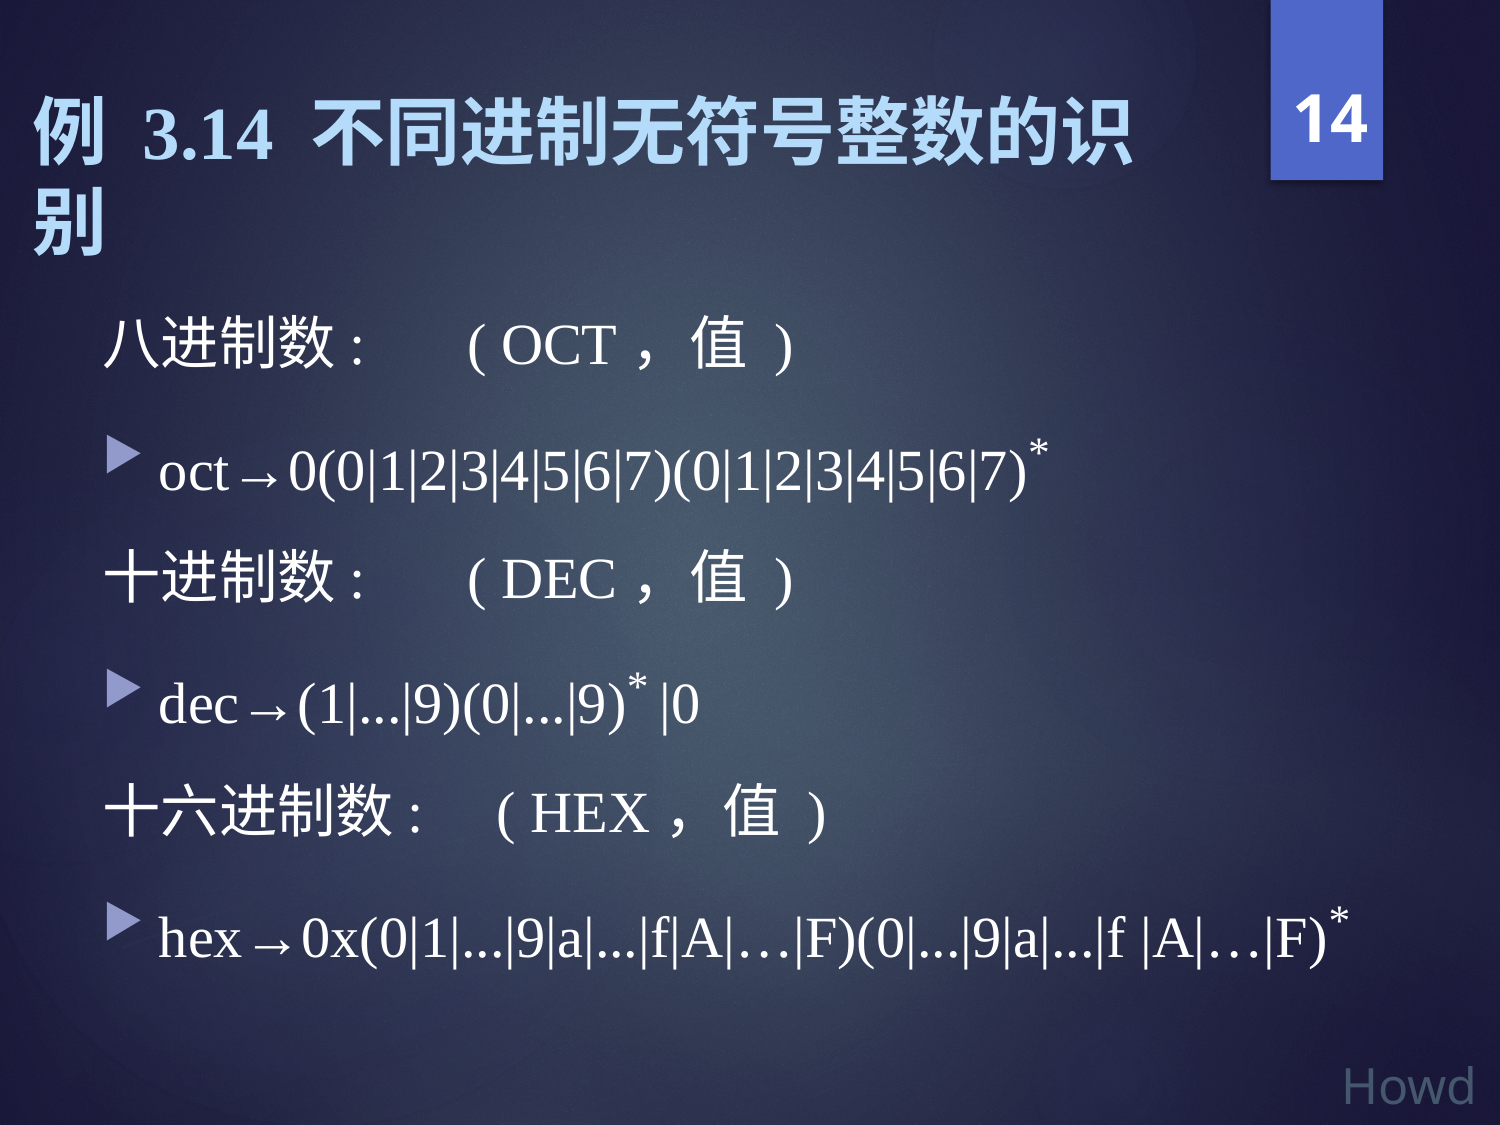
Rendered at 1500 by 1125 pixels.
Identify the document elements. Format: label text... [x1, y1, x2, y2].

title 例 3.14 不同进制无符号整数的识别 [17, 107, 1223, 242]
list 八进制数: ( OCT，值 ) oct→0(0|1|2|3|4|5|6|7)(0|1|2|3|4|5|6|7)* 十进制数: ( DEC，值 ) dec→(1|...|9)(0|...|9)* |0 十六进制数: ( HEX，值 ) hex→0x(0|1|...|9|a|...|f|A|…|F)(0|...|9|a|...|f |A|…|F)* [87, 284, 1500, 1035]
text_box 14 [1269, 48, 1392, 175]
